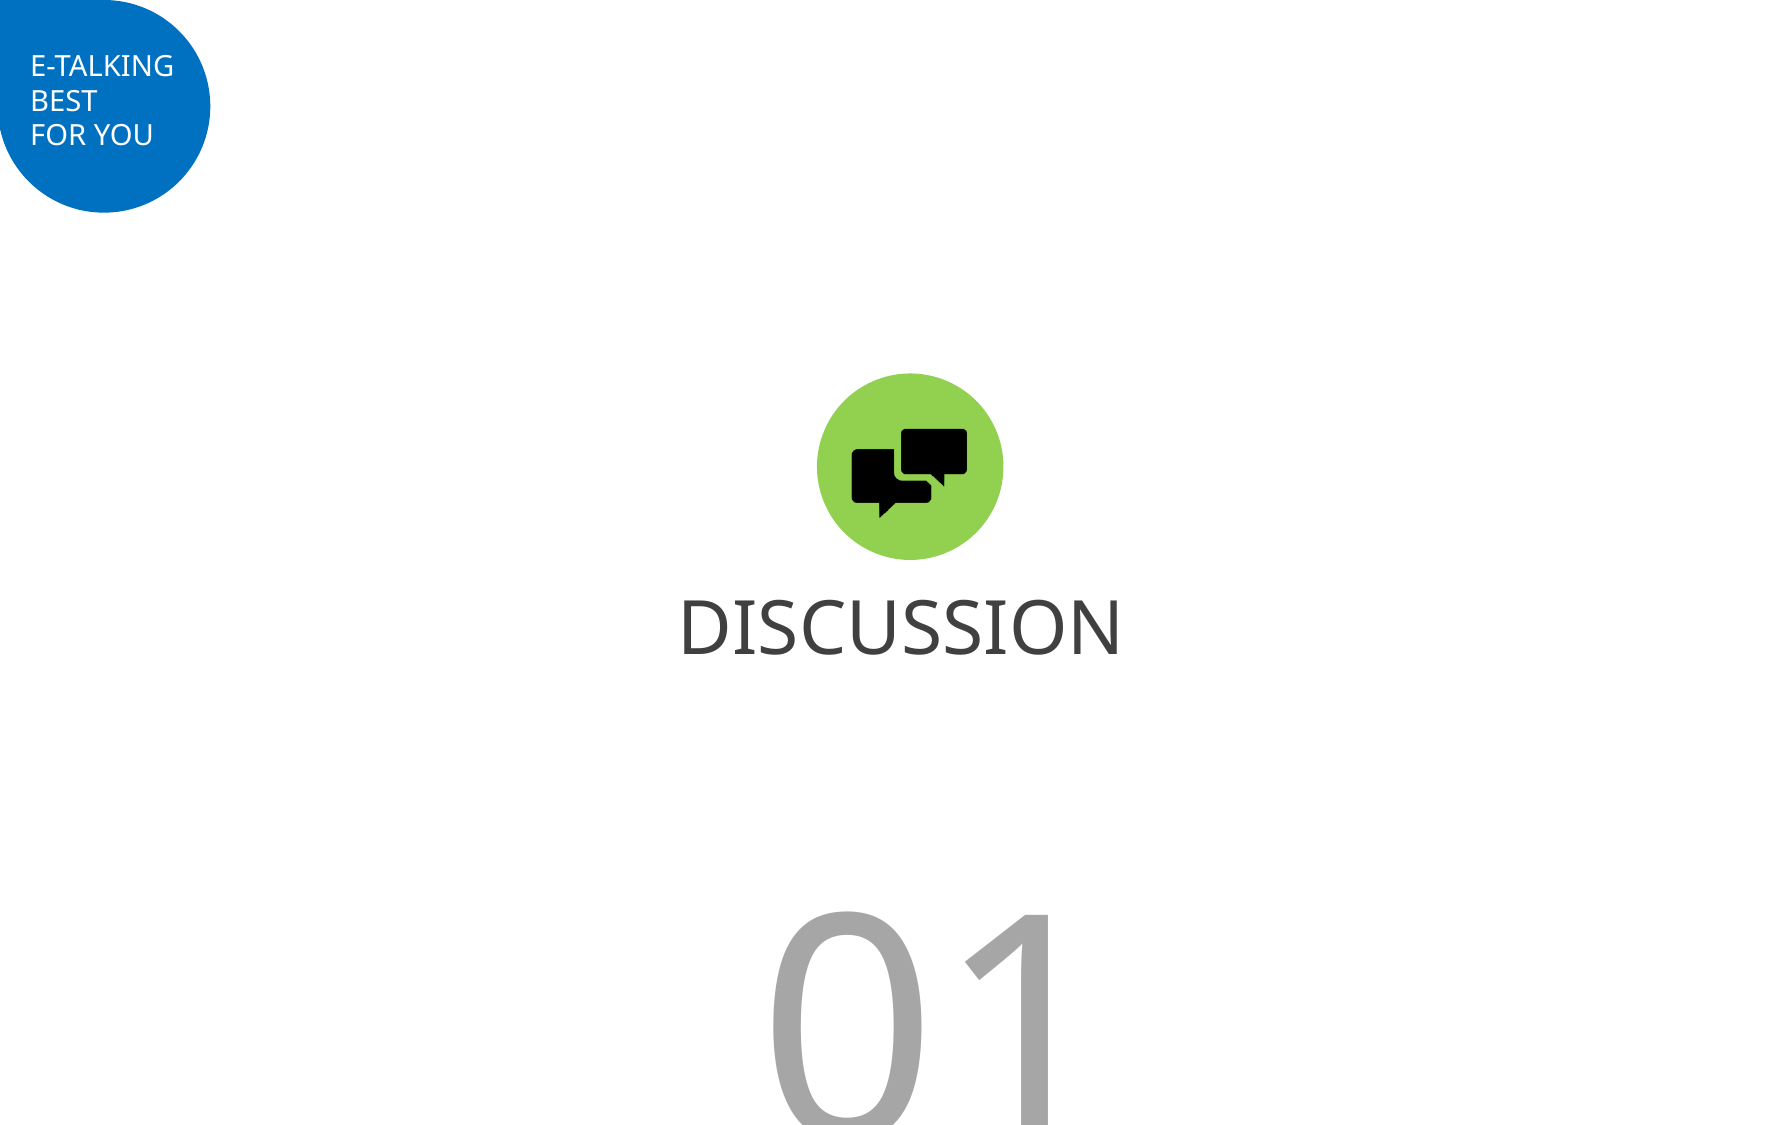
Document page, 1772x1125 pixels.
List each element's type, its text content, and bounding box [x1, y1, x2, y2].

picture [848, 412, 969, 533]
text_box [814, 371, 1006, 563]
text_box 01 [744, 818, 1394, 1125]
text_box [0, 0, 317, 213]
text_box DISCUSSION [214, 572, 1609, 677]
